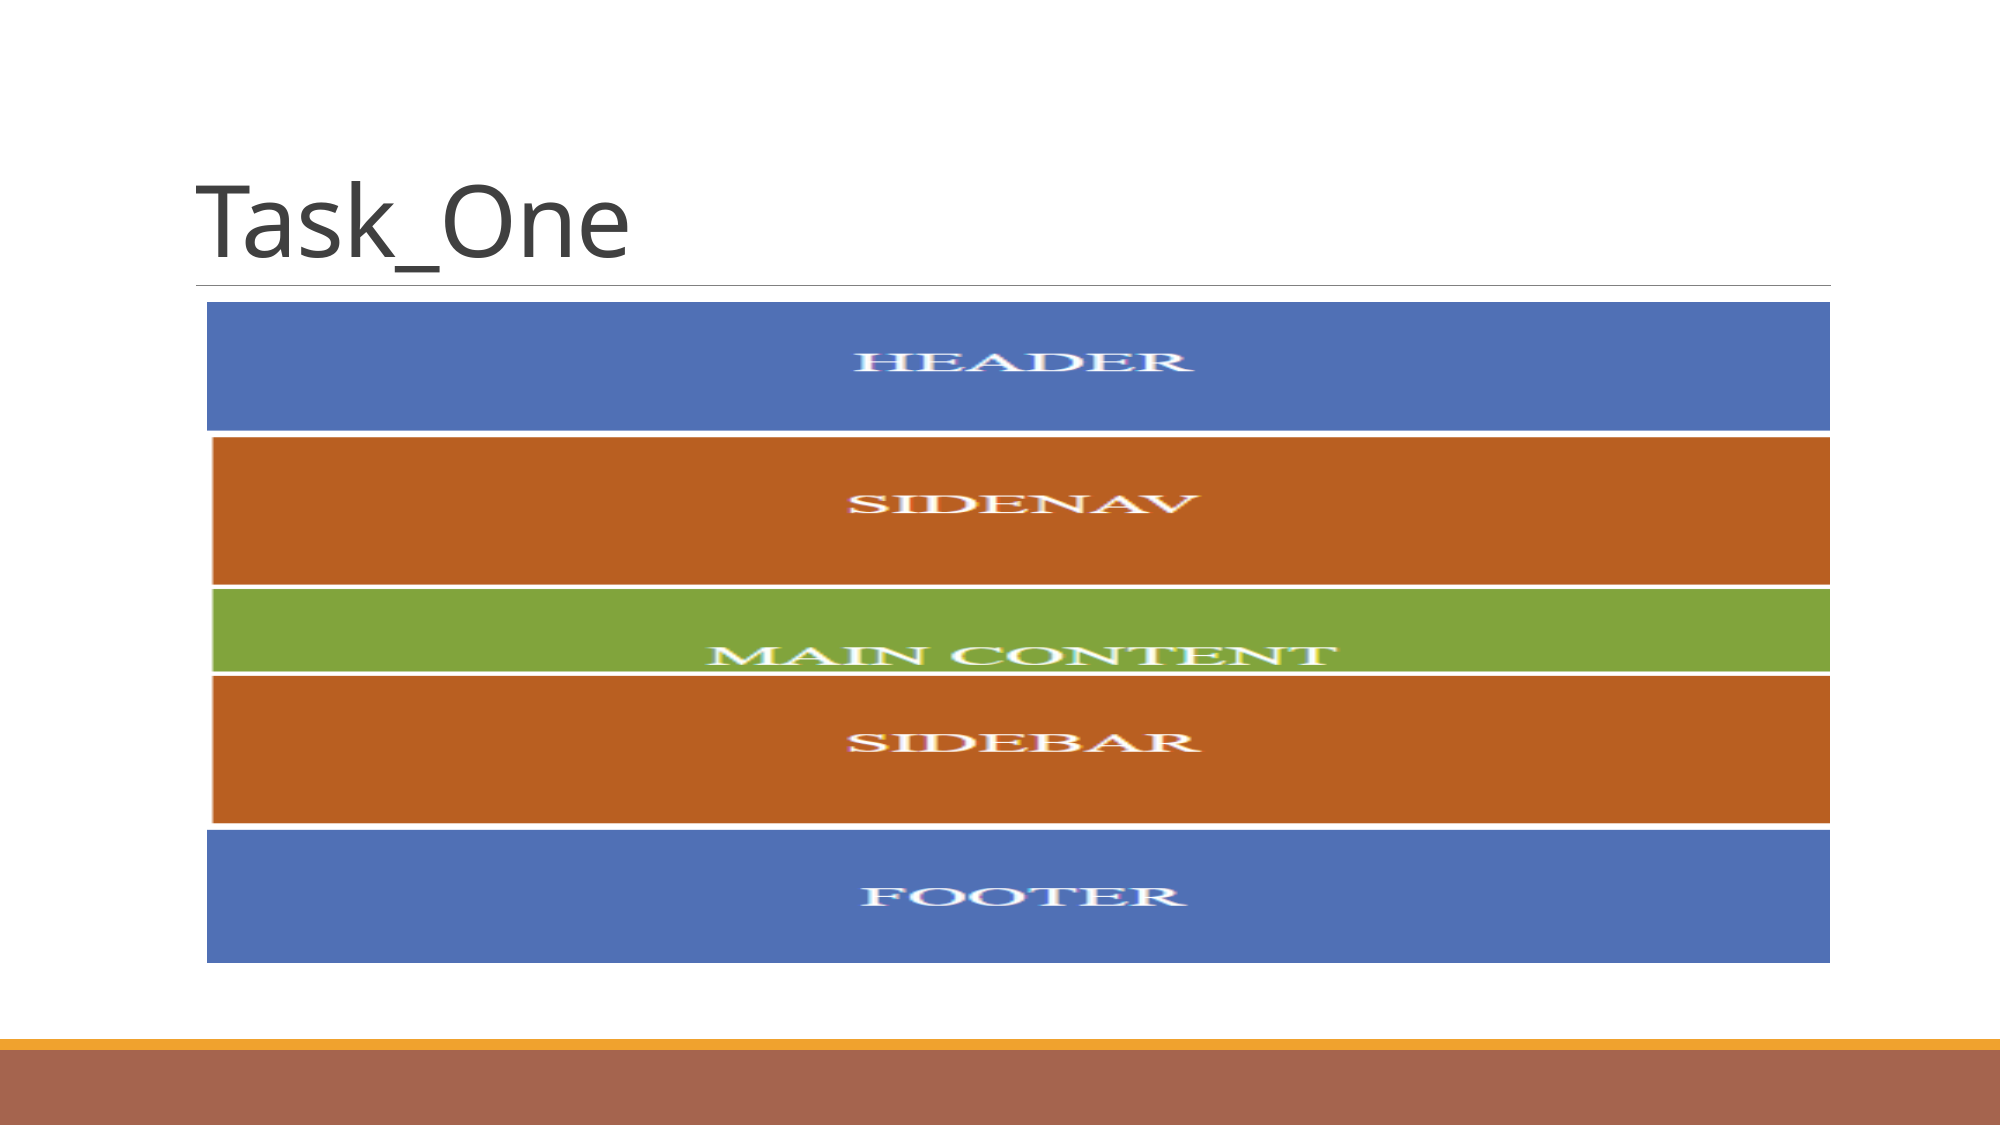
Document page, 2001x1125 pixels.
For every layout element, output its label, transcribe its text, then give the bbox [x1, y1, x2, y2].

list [206, 302, 1831, 964]
title Task_One [180, 47, 1830, 285]
